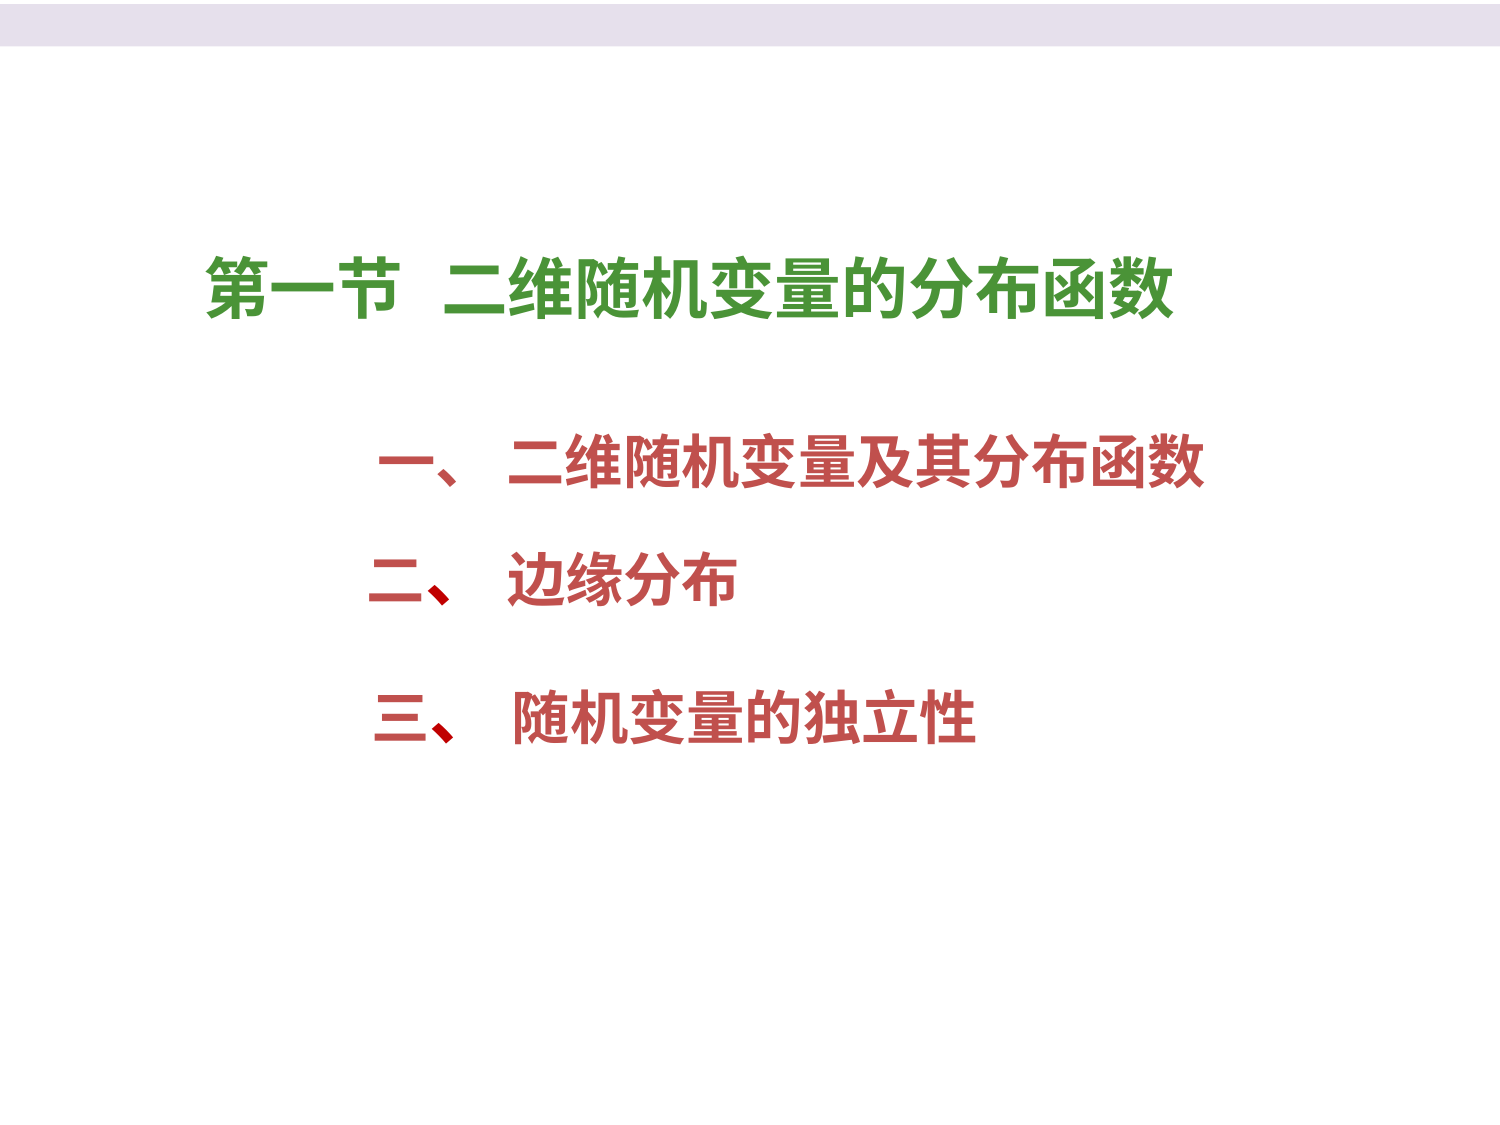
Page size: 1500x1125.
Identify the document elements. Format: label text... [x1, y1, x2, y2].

text_box 第一节 二维随机变量的分布函数 [14, 222, 1365, 338]
text_box 二、 边缘分布 [352, 527, 1293, 622]
text_box 三、 随机变量的独立性 [356, 665, 1298, 761]
text_box 一、 二维随机变量及其分布函数 [362, 409, 1323, 504]
